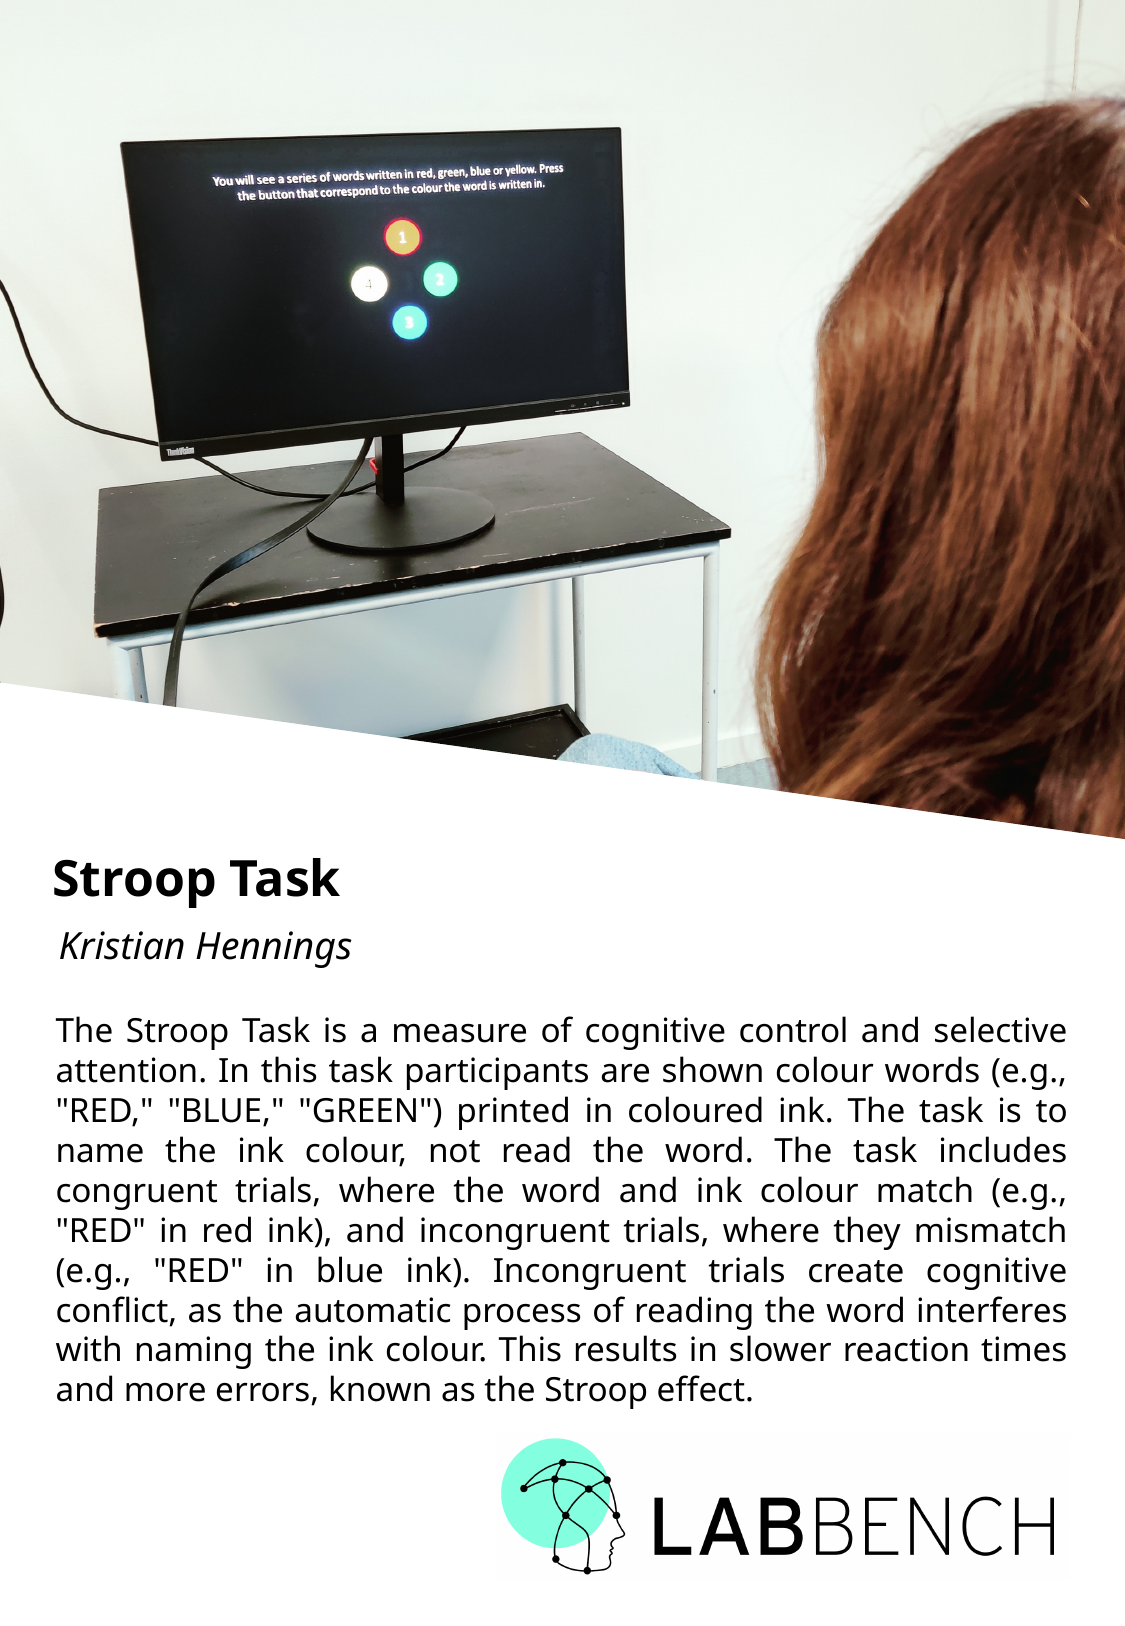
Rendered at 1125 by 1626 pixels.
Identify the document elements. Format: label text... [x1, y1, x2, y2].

picture [0, 0, 1125, 840]
picture [496, 1433, 1070, 1580]
text_box Stroop Task [37, 840, 356, 914]
text_box Kristian Hennings [43, 914, 368, 975]
text_box The Stroop Task is a measure of cognitive control and selective attention. In this task participants are shown colour words (e.g., "RED," "BLUE," "GREEN") printed in coloured ink. The task is to name the ink colour, not read the word. The task includes congruent trials, where the word and ink colour match (e.g., "RED" in red ink), and incongruent trials, where they mismatch (e.g., "RED" in blue ink). Incongruent trials create cognitive conflict, as the automatic process of reading the word interferes with naming the ink colour. This results in slower reaction times and more errors, known as the Stroop effect. [55, 1001, 1070, 1416]
